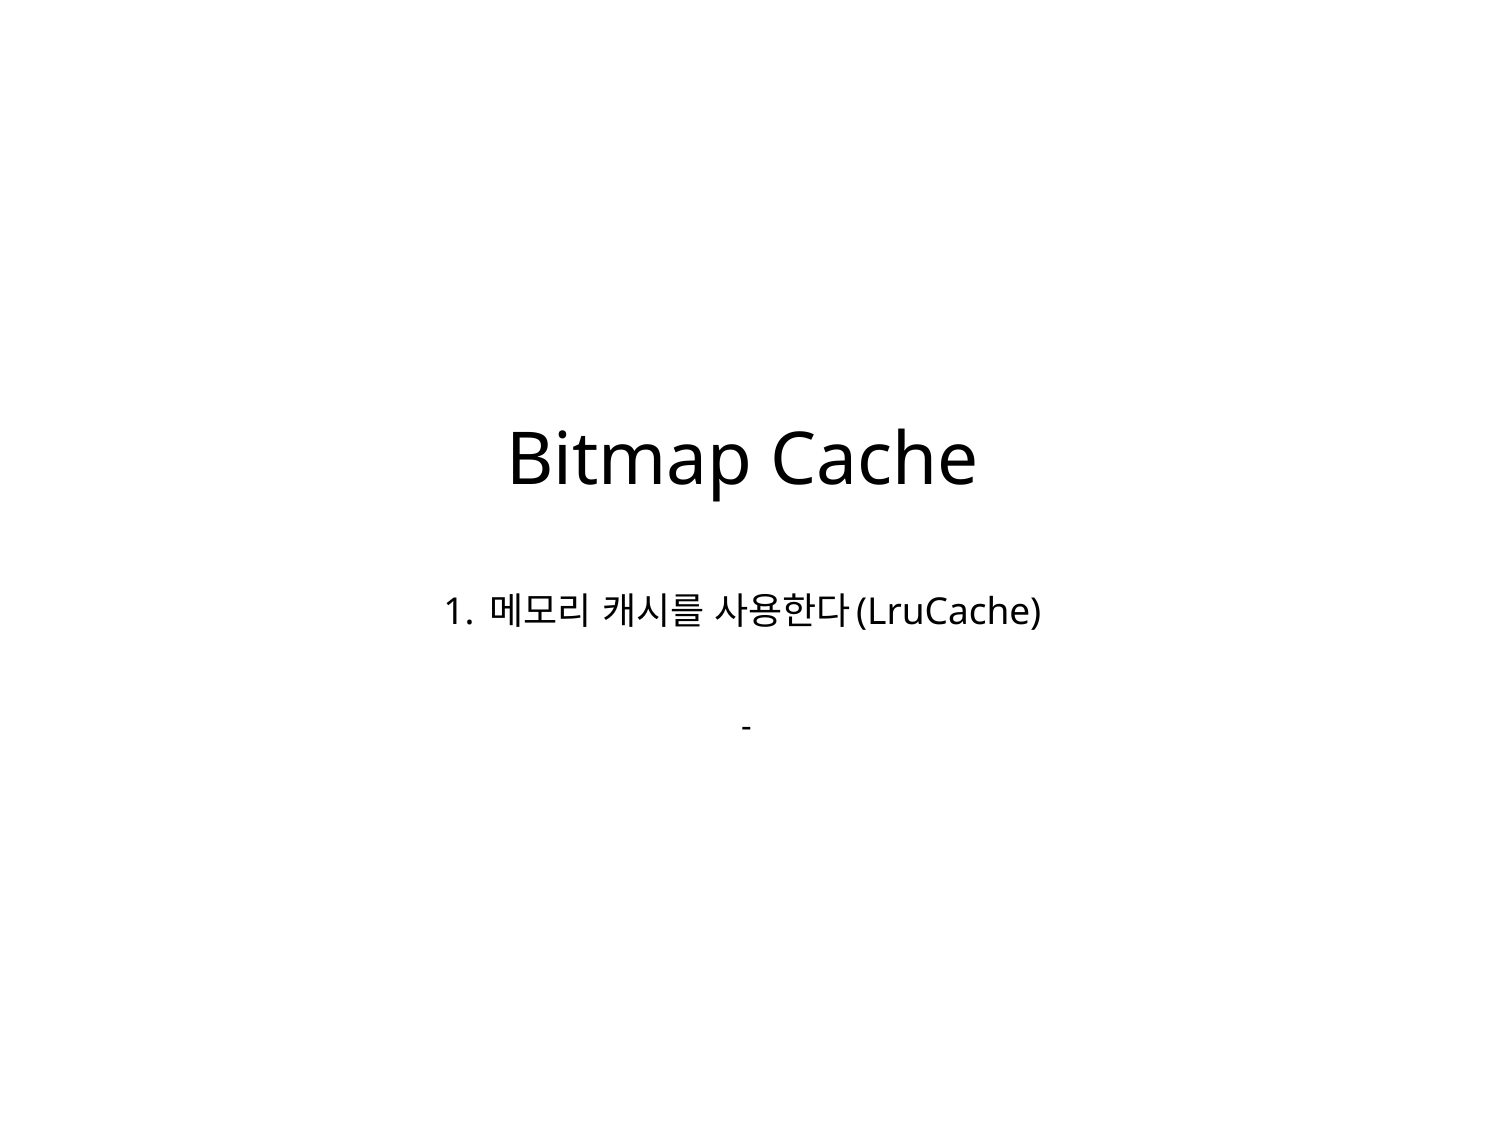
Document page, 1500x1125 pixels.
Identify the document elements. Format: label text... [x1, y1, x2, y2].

title Bitmap Cache 1. 메모리 캐시를 사용한다(LruCache) - [95, 311, 1390, 828]
